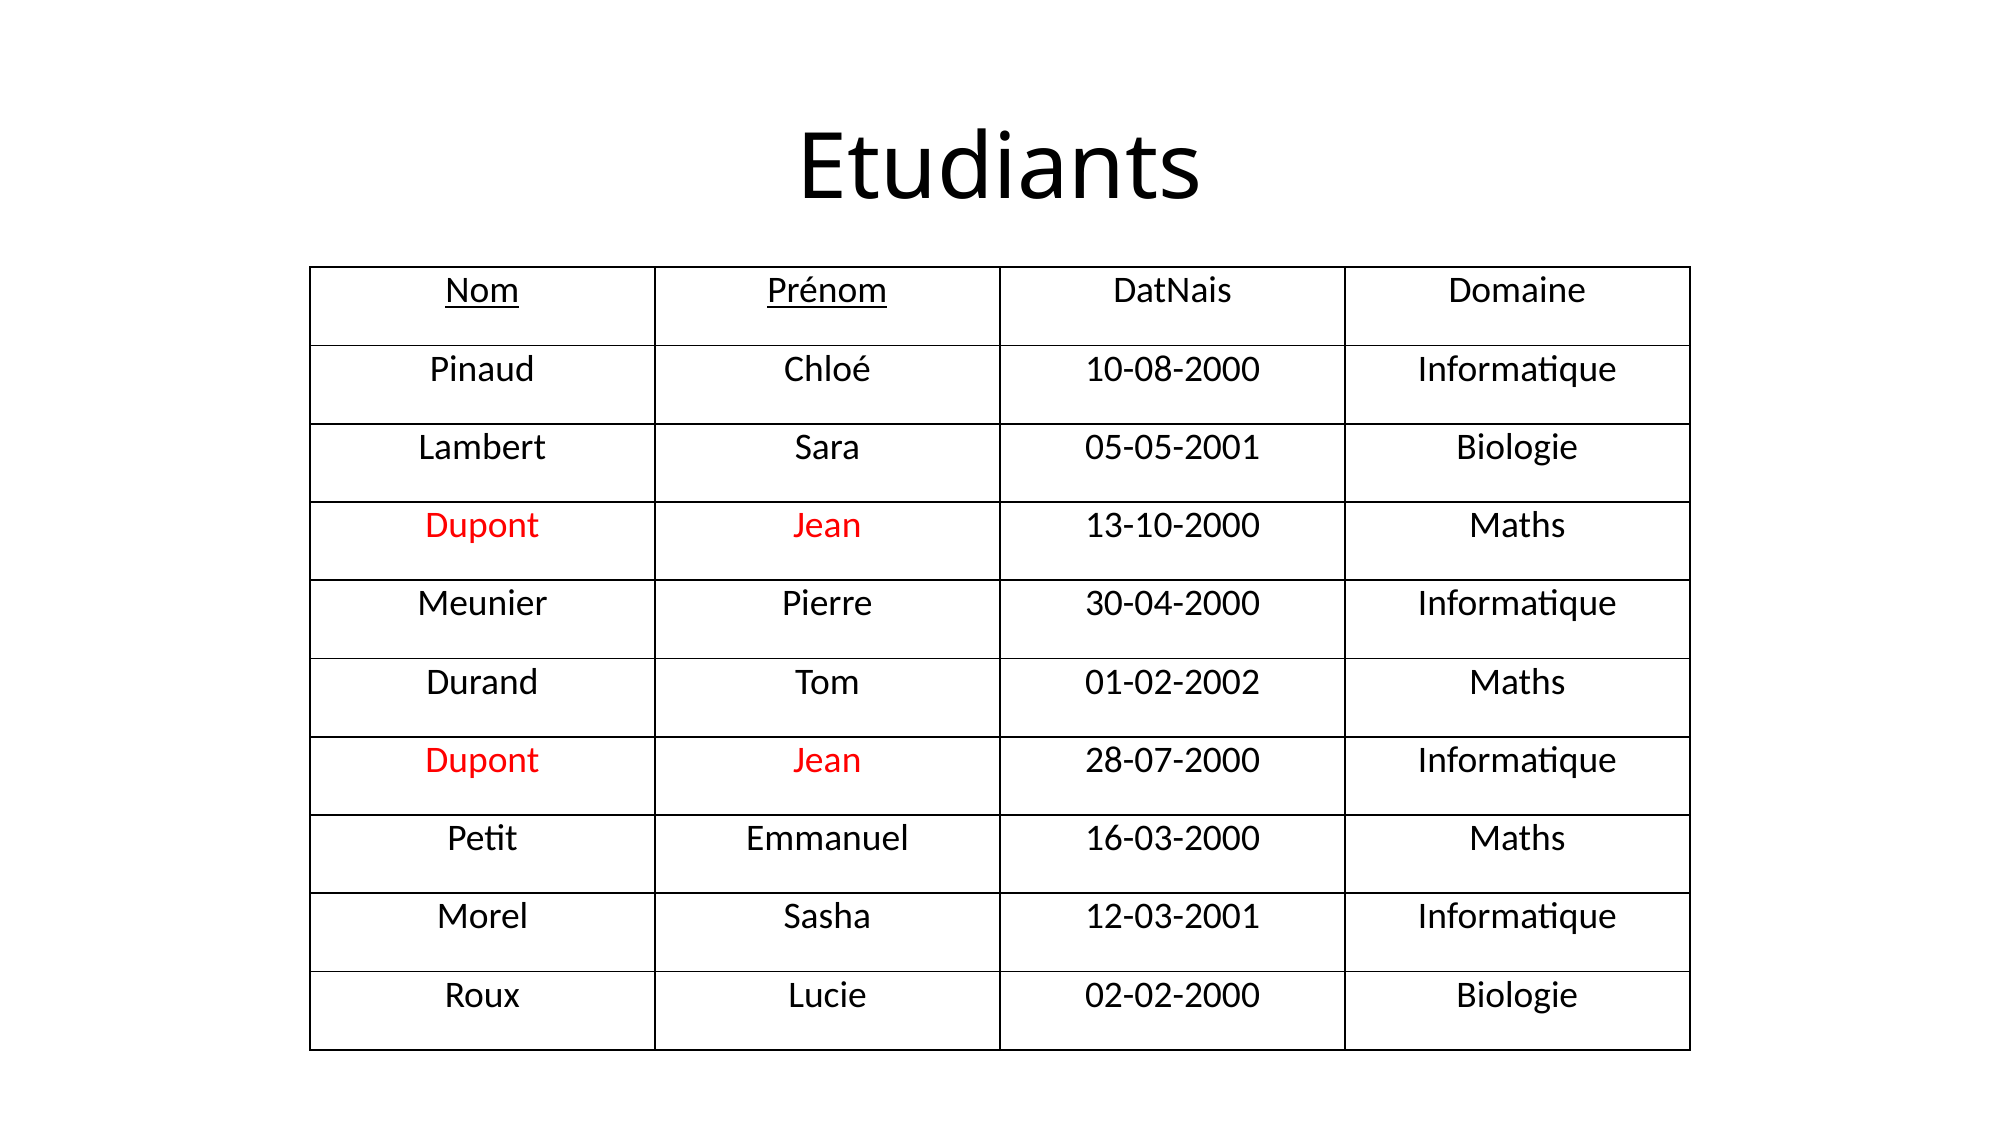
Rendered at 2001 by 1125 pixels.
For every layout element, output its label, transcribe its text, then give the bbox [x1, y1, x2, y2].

table_cell Dupont [311, 738, 654, 814]
table_cell Maths [1346, 816, 1689, 892]
title Etudiants [137, 59, 1863, 278]
table_header DatNais [1001, 268, 1344, 345]
table_cell Maths [1346, 503, 1689, 579]
table_cell 05-05-2001 [1001, 425, 1344, 501]
table_cell Petit [311, 816, 654, 892]
table_cell 01-02-2002 [1001, 659, 1344, 736]
table_cell Informatique [1346, 894, 1689, 971]
table_cell 28-07-2000 [1001, 738, 1344, 814]
table_cell Emmanuel [656, 816, 999, 892]
table_cell 12-03-2001 [1001, 894, 1344, 971]
table_cell Pinaud [311, 346, 654, 423]
table_cell Informatique [1346, 346, 1689, 423]
table_cell 13-10-2000 [1001, 503, 1344, 579]
table_cell Roux [311, 972, 654, 1049]
table_cell Maths [1346, 659, 1689, 736]
table_cell 02-02-2000 [1001, 972, 1344, 1049]
table_cell Jean [656, 503, 999, 579]
table_cell Dupont [311, 503, 654, 579]
table_cell Sasha [656, 894, 999, 971]
table_cell Informatique [1346, 738, 1689, 814]
table_cell Durand [311, 659, 654, 736]
table_cell Morel [311, 894, 654, 971]
table_cell 10-08-2000 [1001, 346, 1344, 423]
table_cell Lambert [311, 425, 654, 501]
table_cell Informatique [1346, 581, 1689, 658]
table_cell Tom [656, 659, 999, 736]
table_cell Sara [656, 425, 999, 501]
table_cell Pierre [656, 581, 999, 658]
table_header Domaine [1346, 268, 1689, 345]
table_cell Meunier [311, 581, 654, 658]
table_cell 30-04-2000 [1001, 581, 1344, 658]
table_header Prénom [656, 268, 999, 345]
table_cell Chloé [656, 346, 999, 423]
table_cell 16-03-2000 [1001, 816, 1344, 892]
table_cell Jean [656, 738, 999, 814]
table_cell Biologie [1346, 972, 1689, 1049]
table_header Nom [311, 268, 654, 345]
table_cell Biologie [1346, 425, 1689, 501]
table_cell Lucie [656, 972, 999, 1049]
